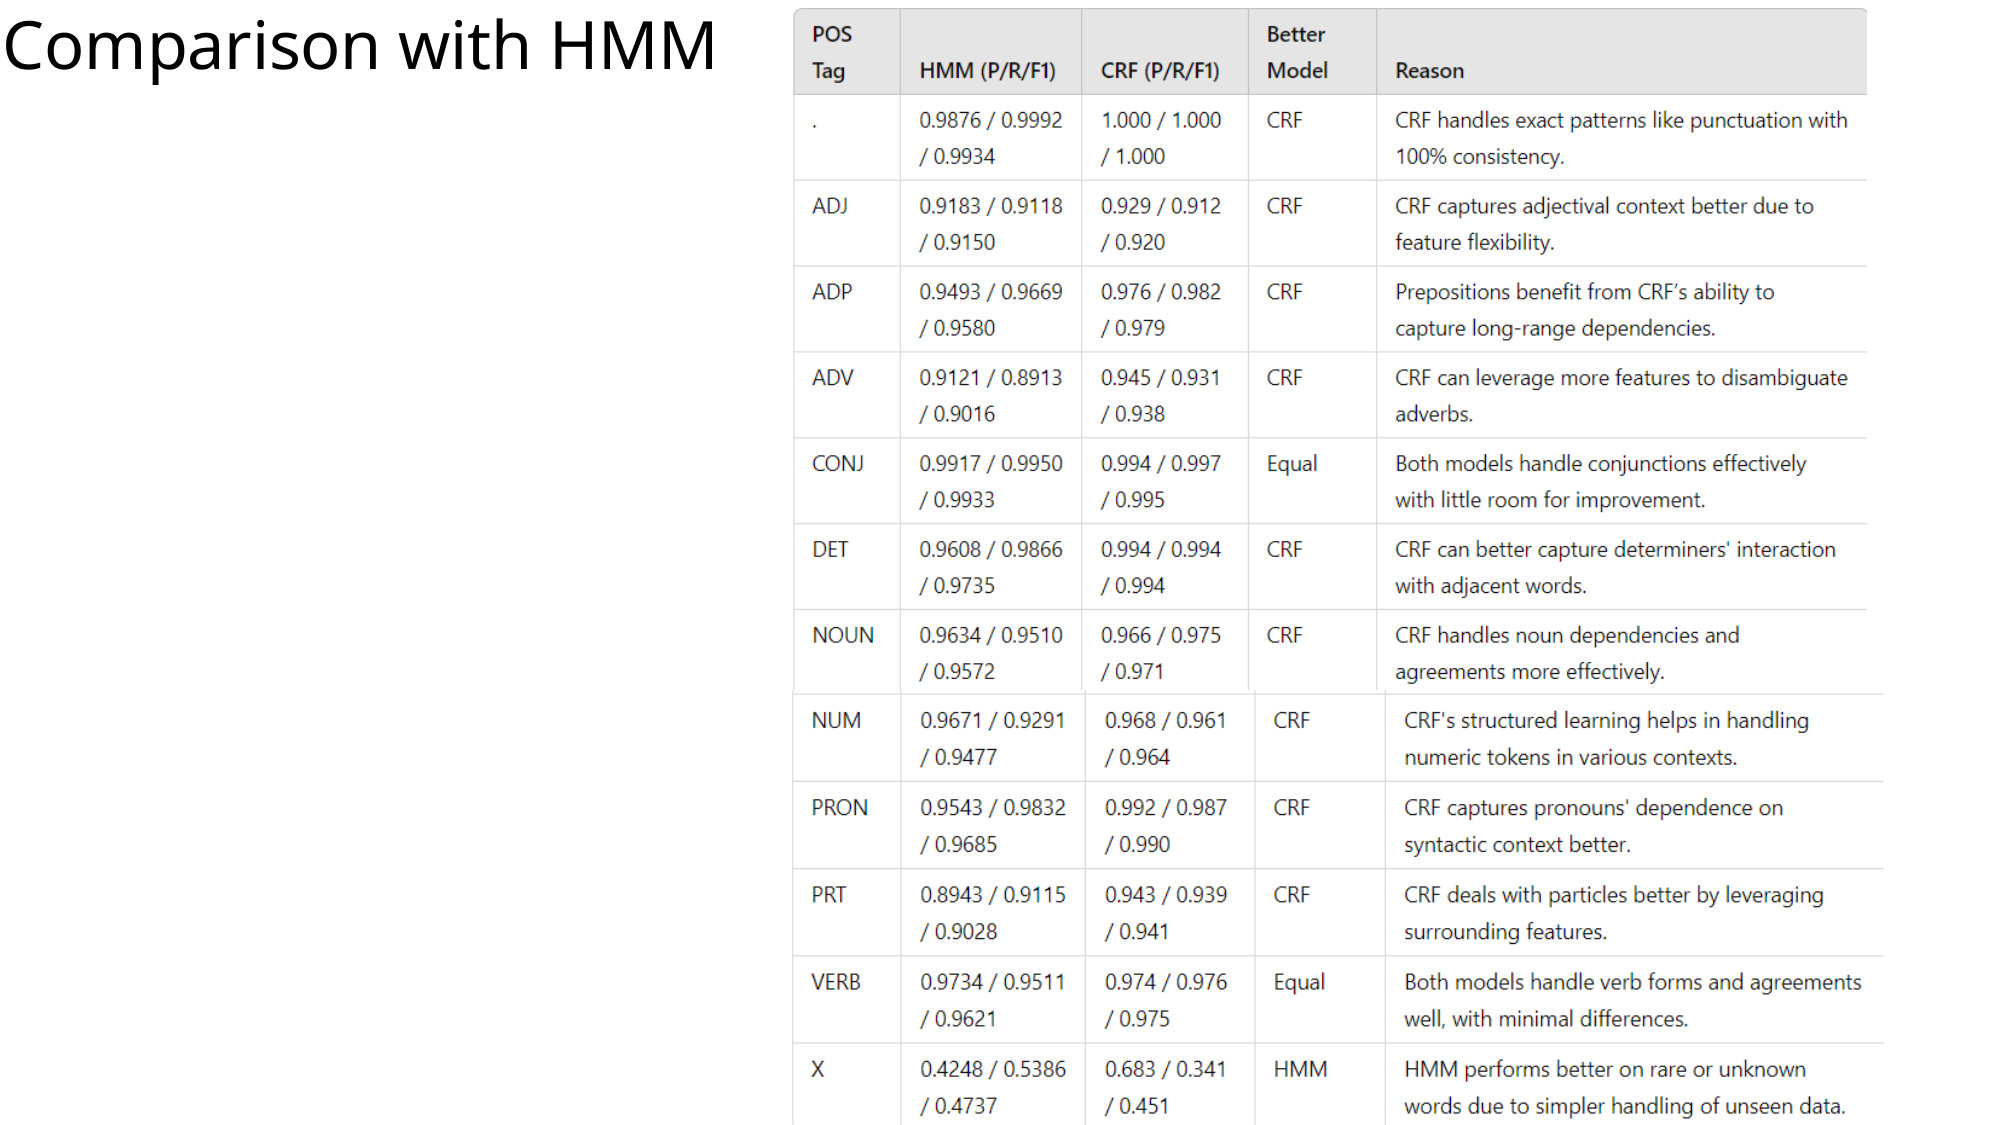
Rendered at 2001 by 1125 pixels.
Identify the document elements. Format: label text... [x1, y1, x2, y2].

title Comparison with HMM [0, 0, 863, 138]
picture [791, 8, 1884, 1125]
